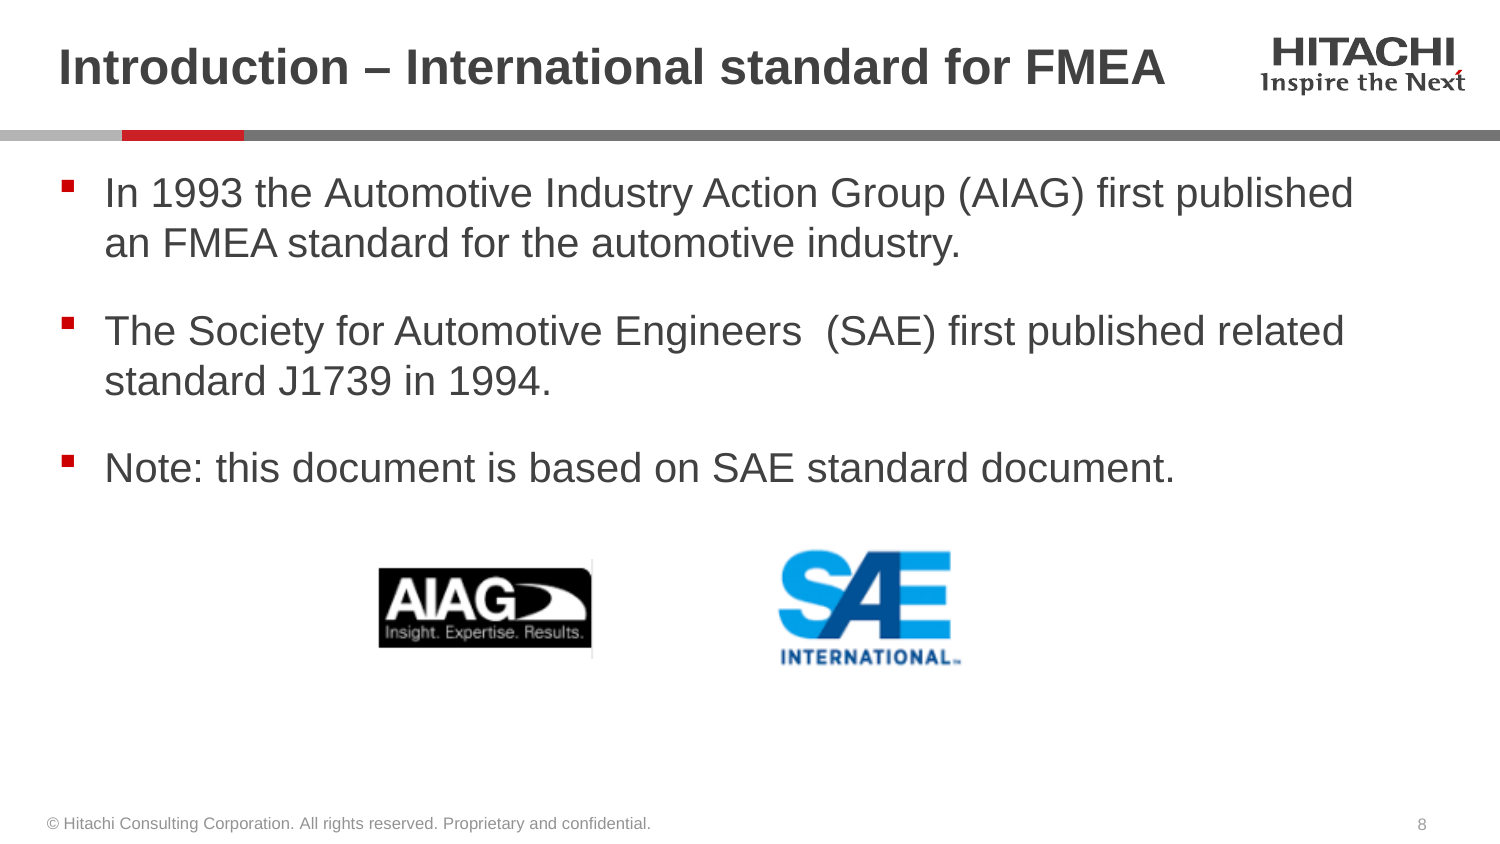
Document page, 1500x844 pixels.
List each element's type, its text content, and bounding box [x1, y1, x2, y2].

title Introduction – International standard for FMEA [43, 8, 1200, 129]
picture [763, 540, 972, 674]
list In 1993 the Automotive Industry Action Group (AIAG) first published an FMEA standard for the automotive industry. The Society for Automotive Engineers (SAE) first published related standard J1739 in 1994. Note: this document is based on SAE standard document. [43, 158, 1407, 503]
picture [376, 558, 601, 660]
